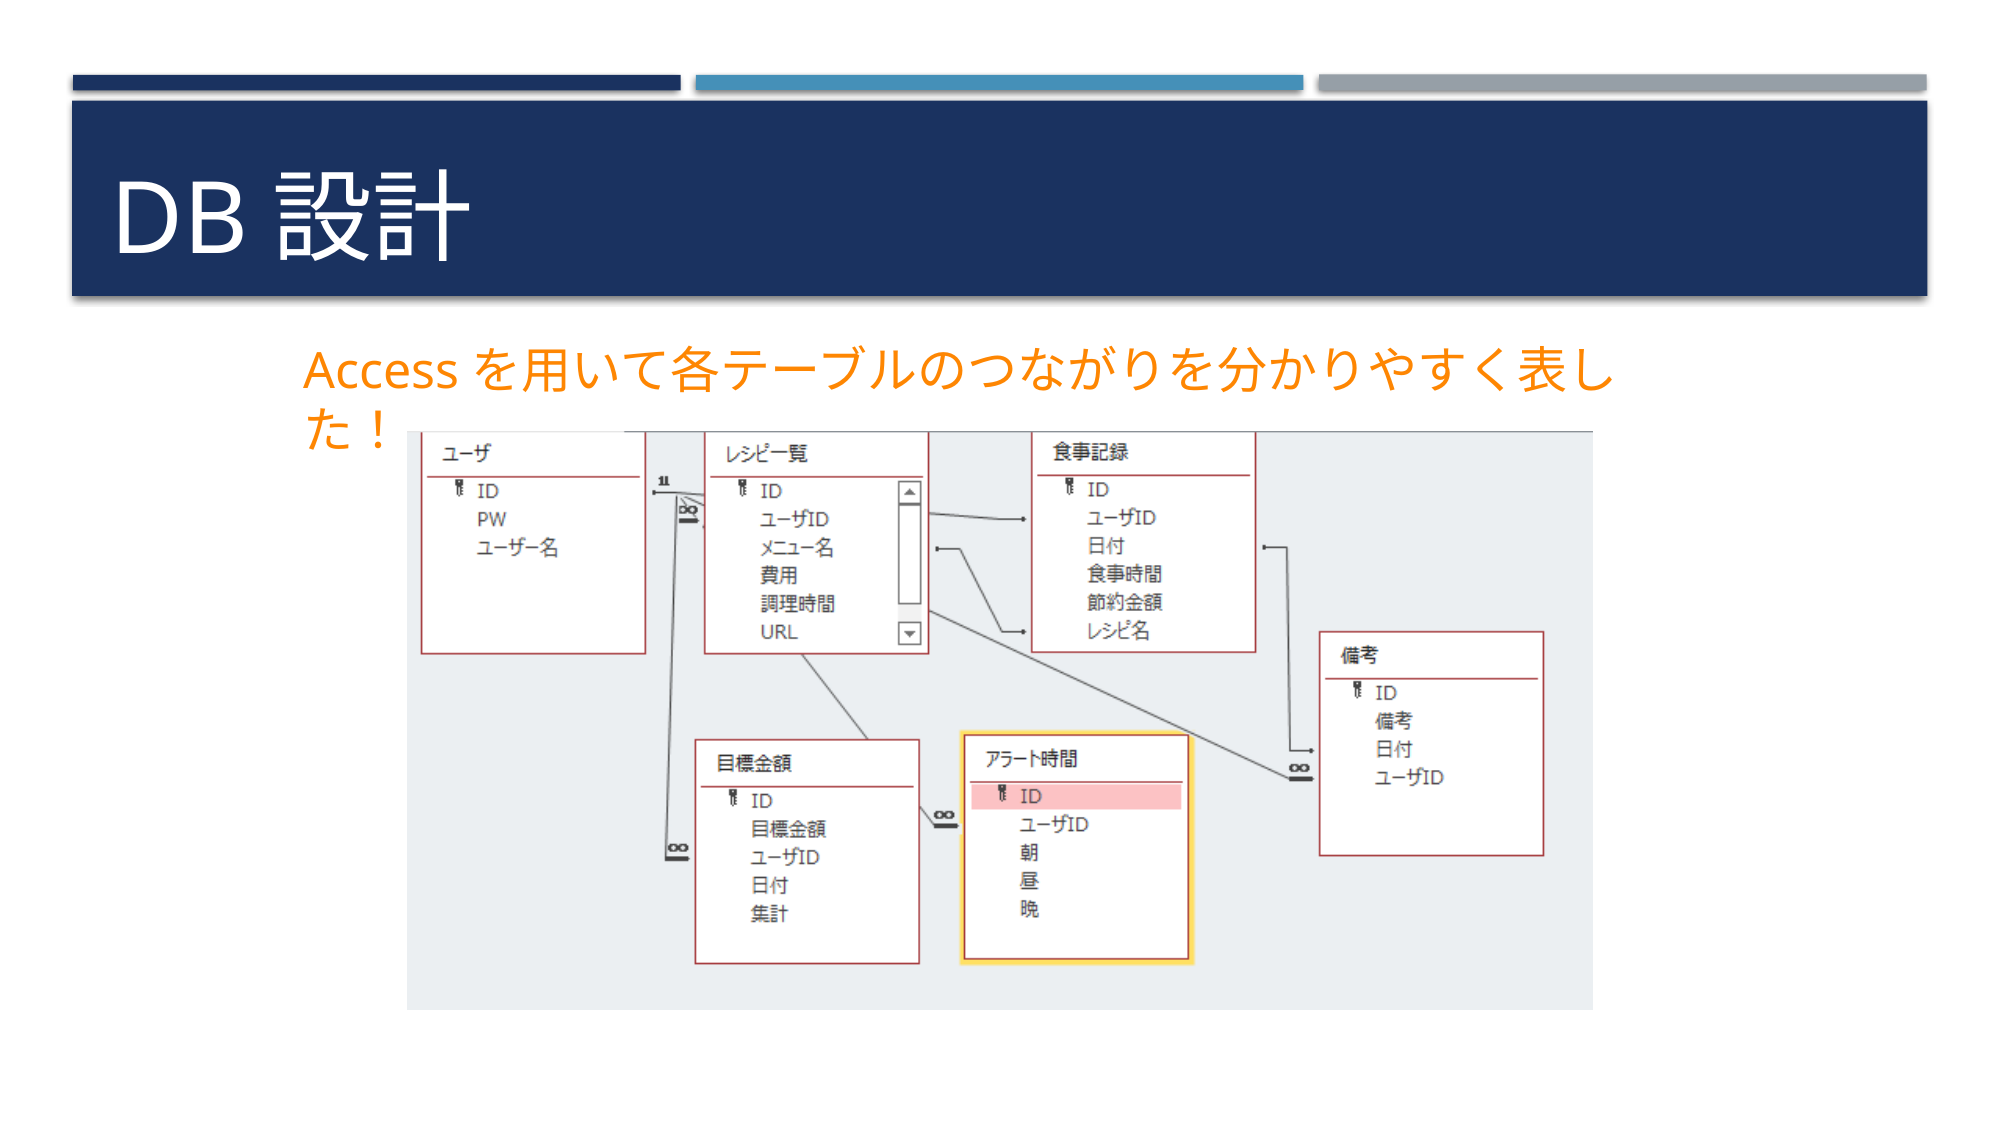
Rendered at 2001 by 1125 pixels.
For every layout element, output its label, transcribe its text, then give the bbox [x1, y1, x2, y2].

title DB設計 [95, 115, 1905, 282]
picture [407, 431, 1593, 1011]
text_box Accessを用いて各テーブルのつながりを分かりやすく表した！ [288, 331, 1712, 467]
